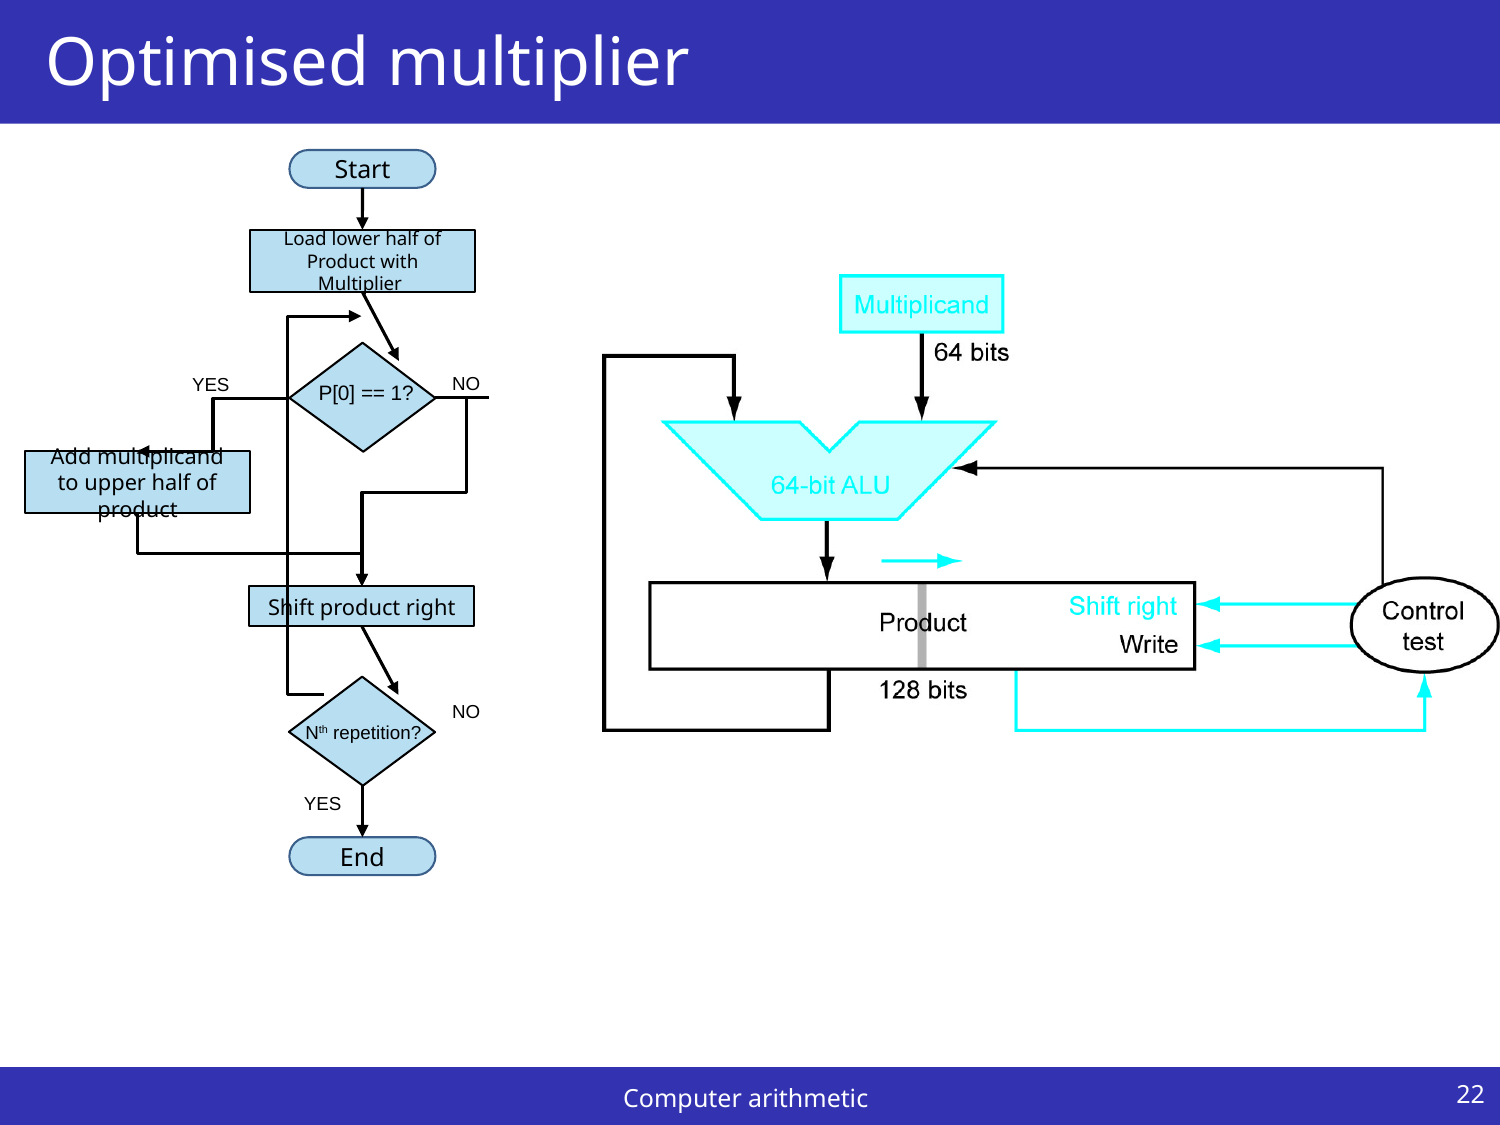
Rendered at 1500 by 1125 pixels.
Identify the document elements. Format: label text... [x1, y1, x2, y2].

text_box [24, 149, 513, 876]
slide_number 22 [1325, 1067, 1500, 1125]
picture [602, 274, 1500, 733]
title Optimised multiplier [0, 0, 1500, 124]
